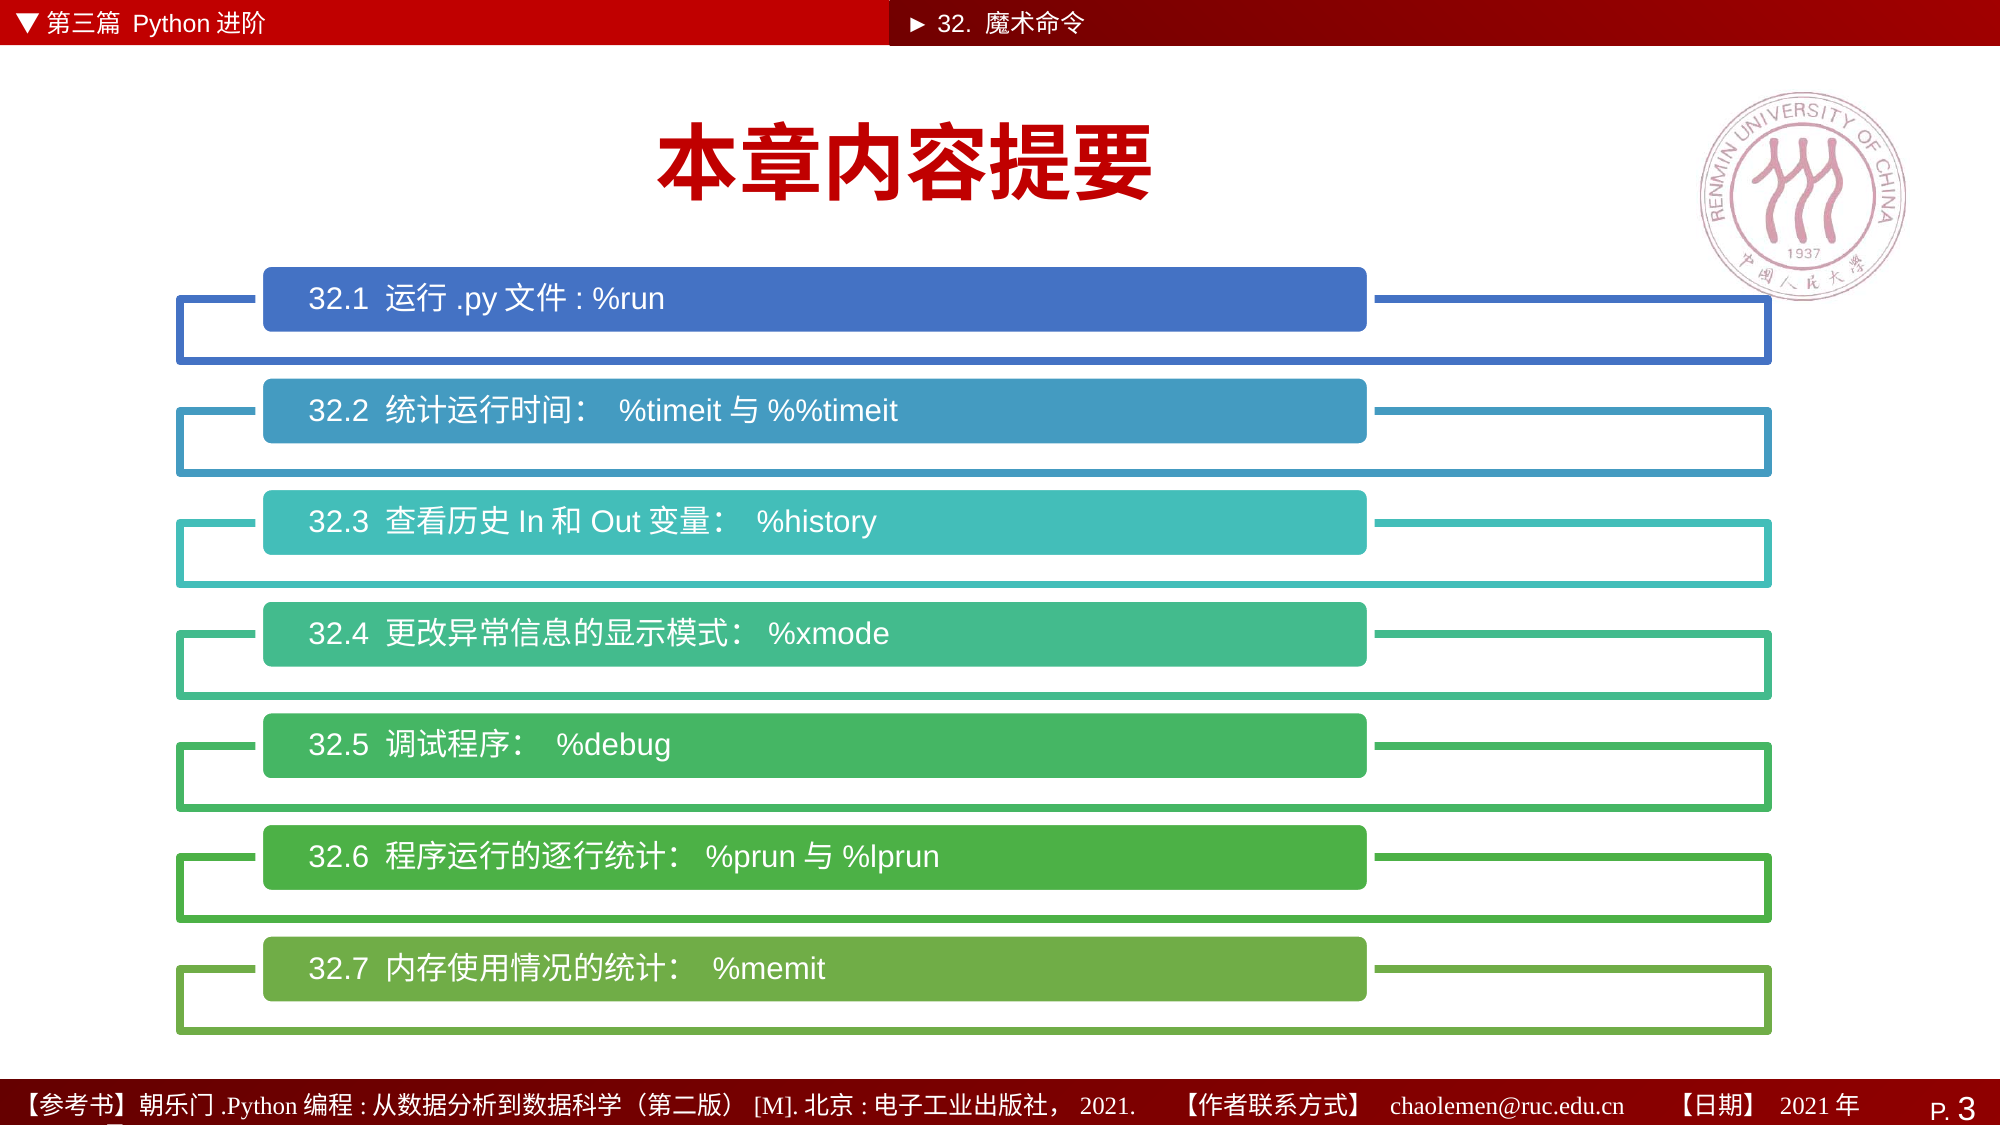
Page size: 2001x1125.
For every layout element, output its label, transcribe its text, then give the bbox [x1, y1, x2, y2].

list ► 32. 魔术命令 [890, 0, 1249, 43]
picture [1696, 89, 1910, 304]
title 本章内容提要 [101, 92, 1710, 229]
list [179, 247, 1768, 1047]
list ▼第三篇 Python进阶 [0, 0, 725, 43]
